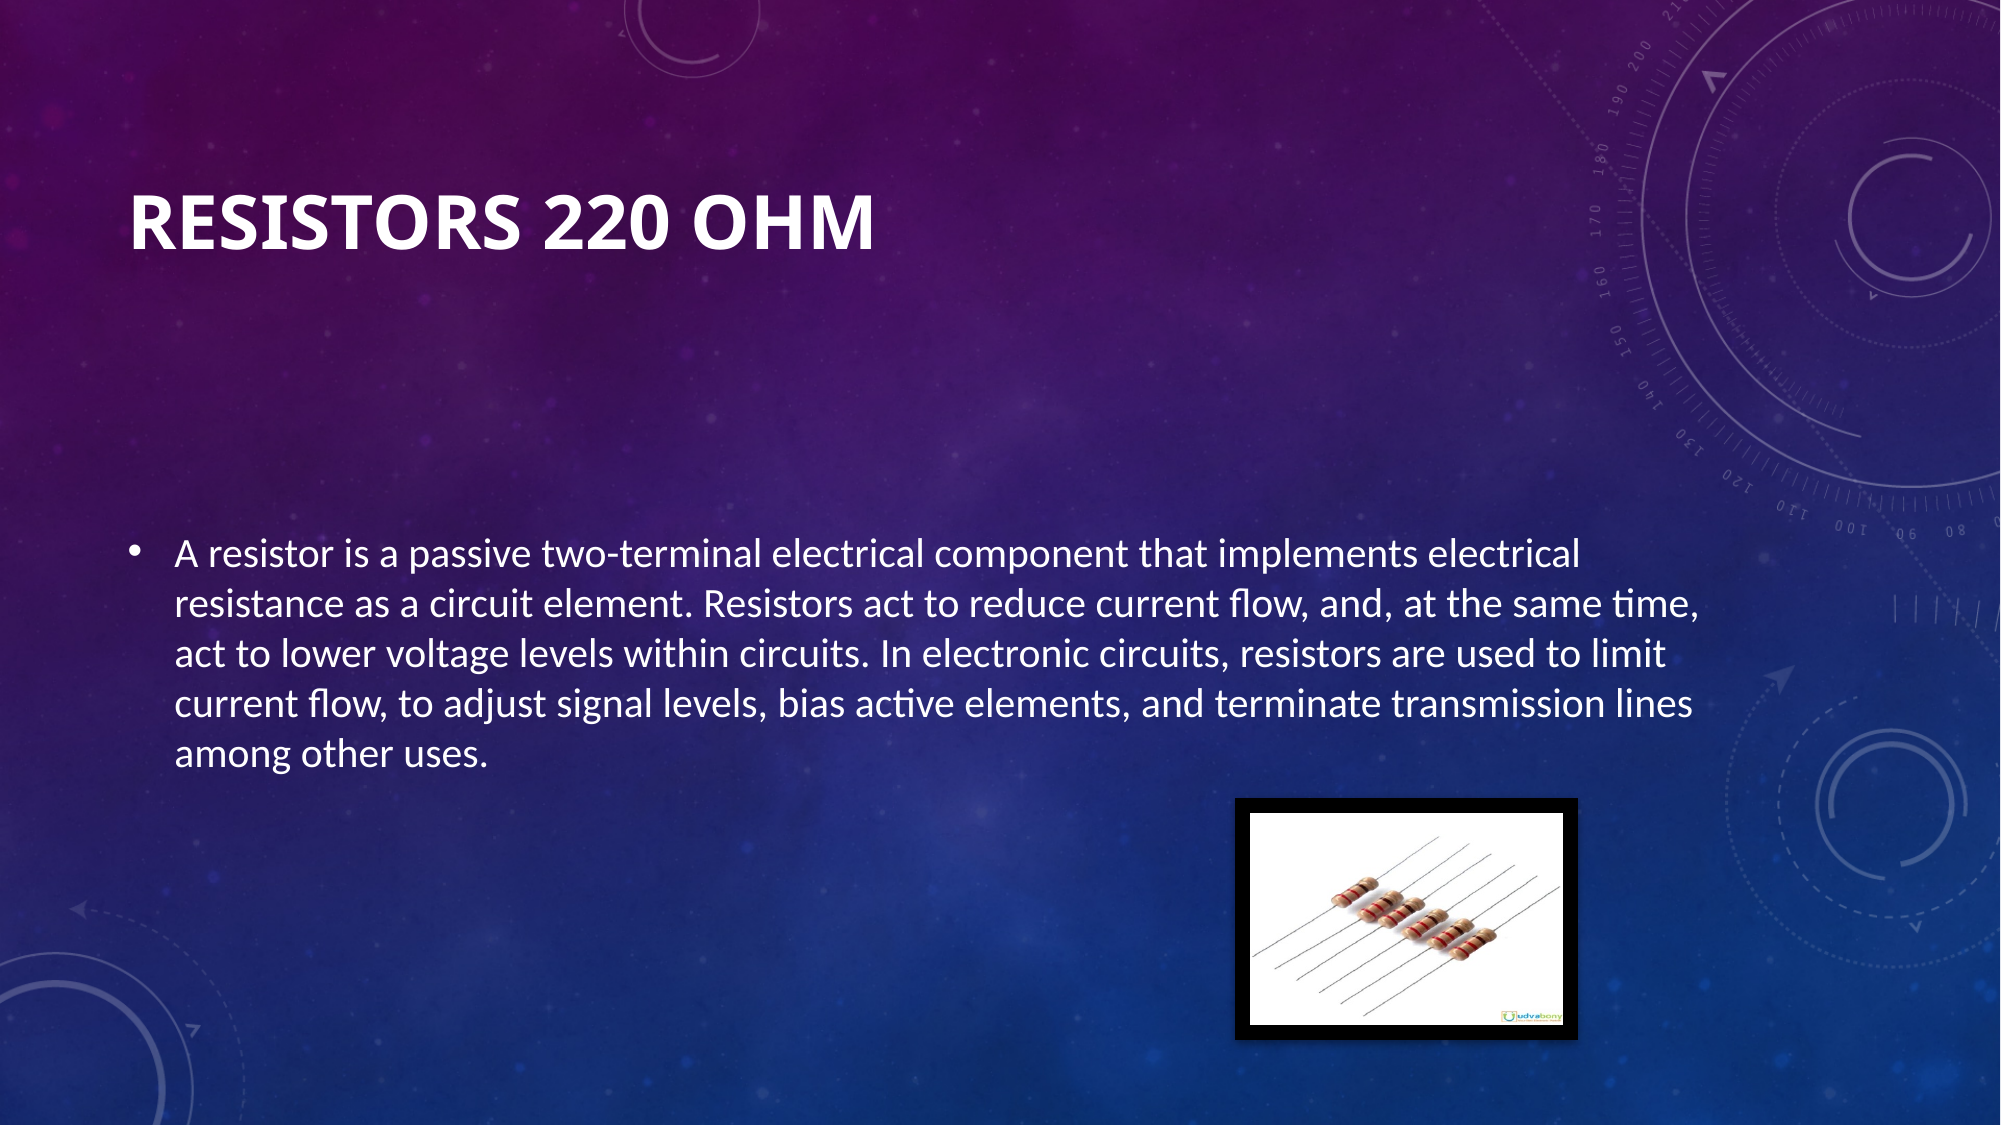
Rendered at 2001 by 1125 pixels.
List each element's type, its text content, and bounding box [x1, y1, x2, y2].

list A resistor is a passive two-terminal electrical component that implements electrical resistance as a circuit element. Resistors act to reduce current flow, and, at the same time, act to lower voltage levels within circuits. In electronic circuits, resistors are used to limit current flow, to adjust signal levels, bias active elements, and terminate transmission lines among other uses. [112, 351, 1775, 950]
picture [0, 0, 2001, 1125]
title Resistors 220 ohm [112, 99, 1775, 339]
